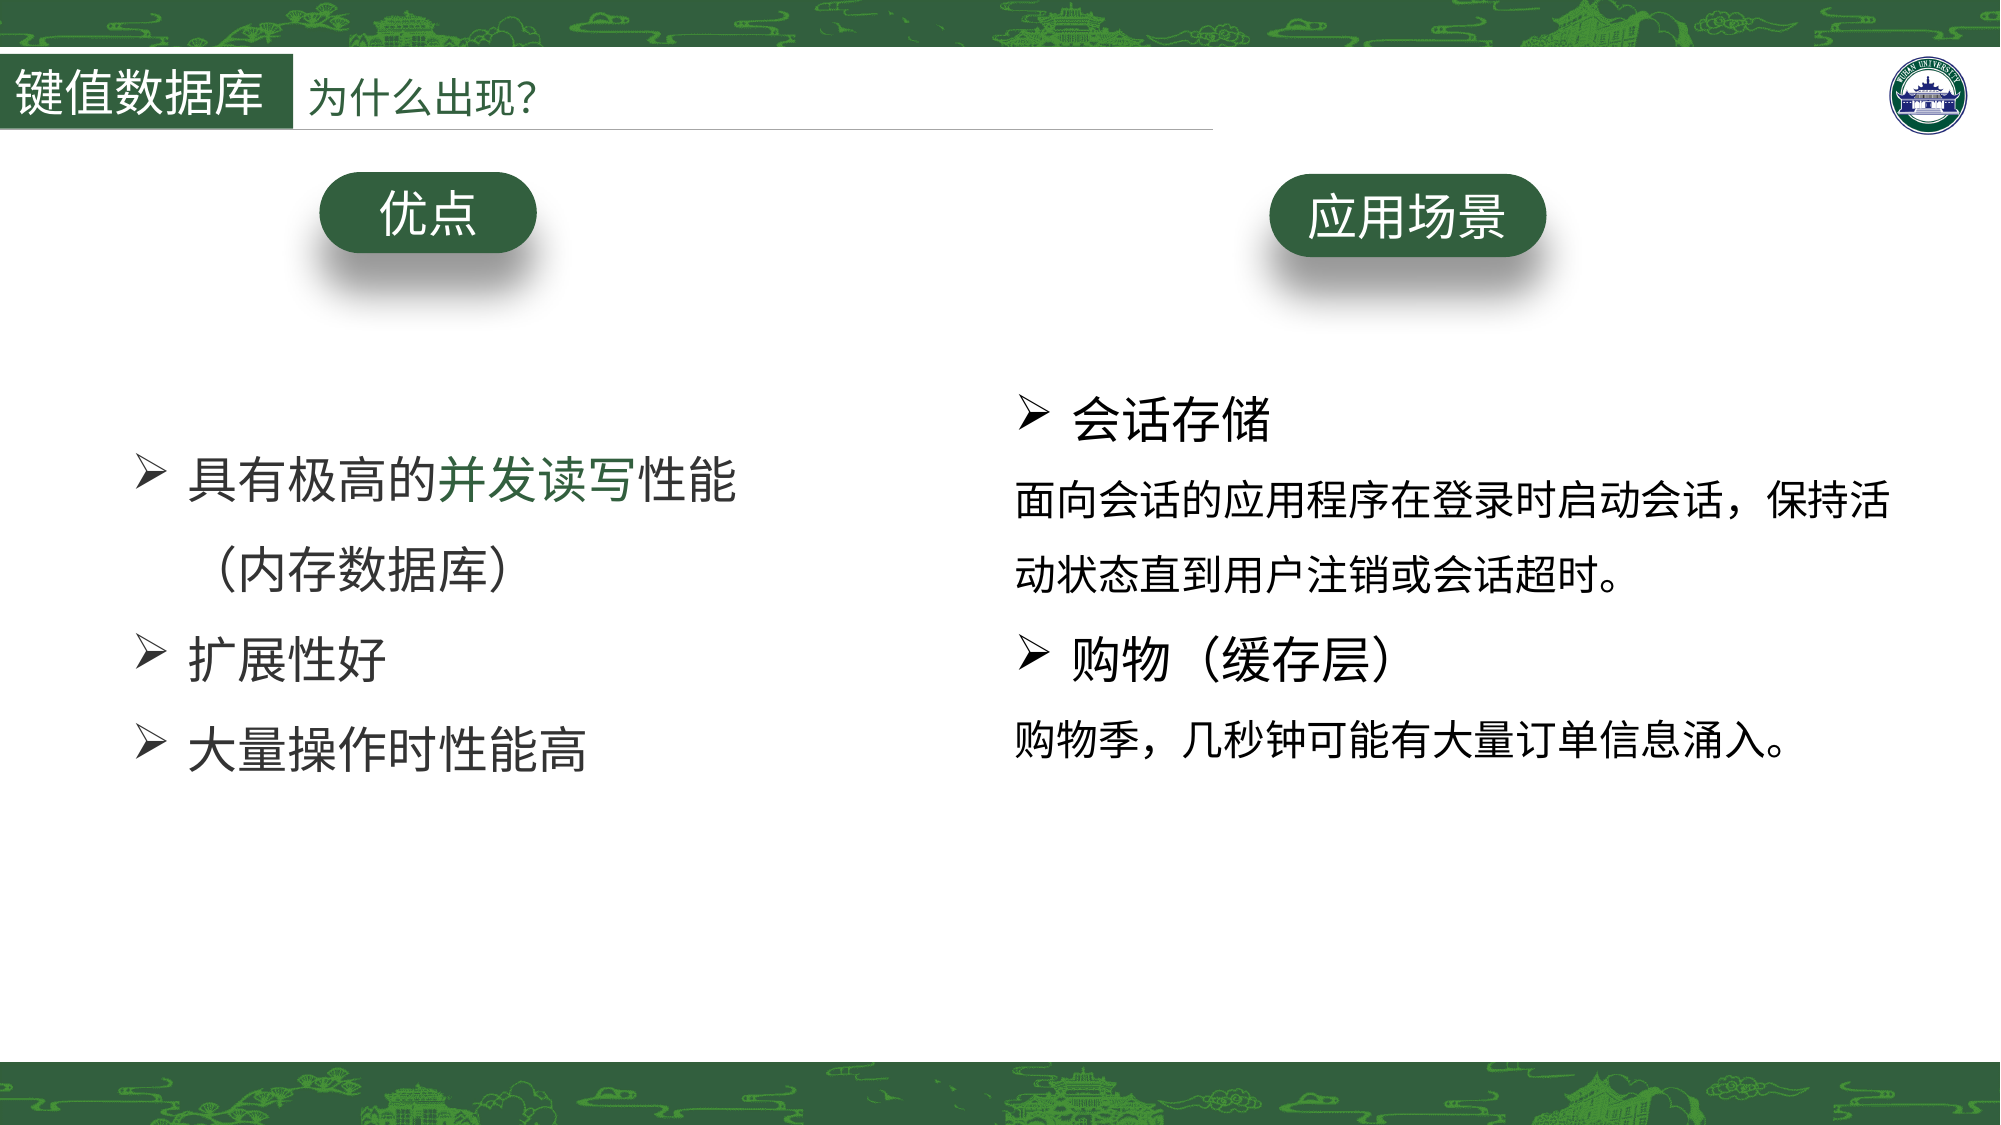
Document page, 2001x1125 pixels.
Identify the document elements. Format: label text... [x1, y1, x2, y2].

text_box 优点 [318, 170, 538, 255]
text_box 为什么出现？ [293, 64, 561, 129]
picture [0, 1062, 2000, 1125]
text_box 会话存储 面向会话的应用程序在登录时启动会话，保持活动状态直到用户注销或会话超时。 购物（缓存层） 购物季，几秒钟可能有大量订单信息涌入。 [999, 351, 1909, 772]
picture [1889, 56, 1972, 135]
text_box 键值数据库 [0, 53, 294, 129]
text_box 应用场景 [1268, 172, 1548, 259]
picture [0, 0, 2000, 48]
text_box 具有极高的并发读写性能（内存数据库） 扩展性好 大量操作时性能高 [116, 410, 843, 786]
